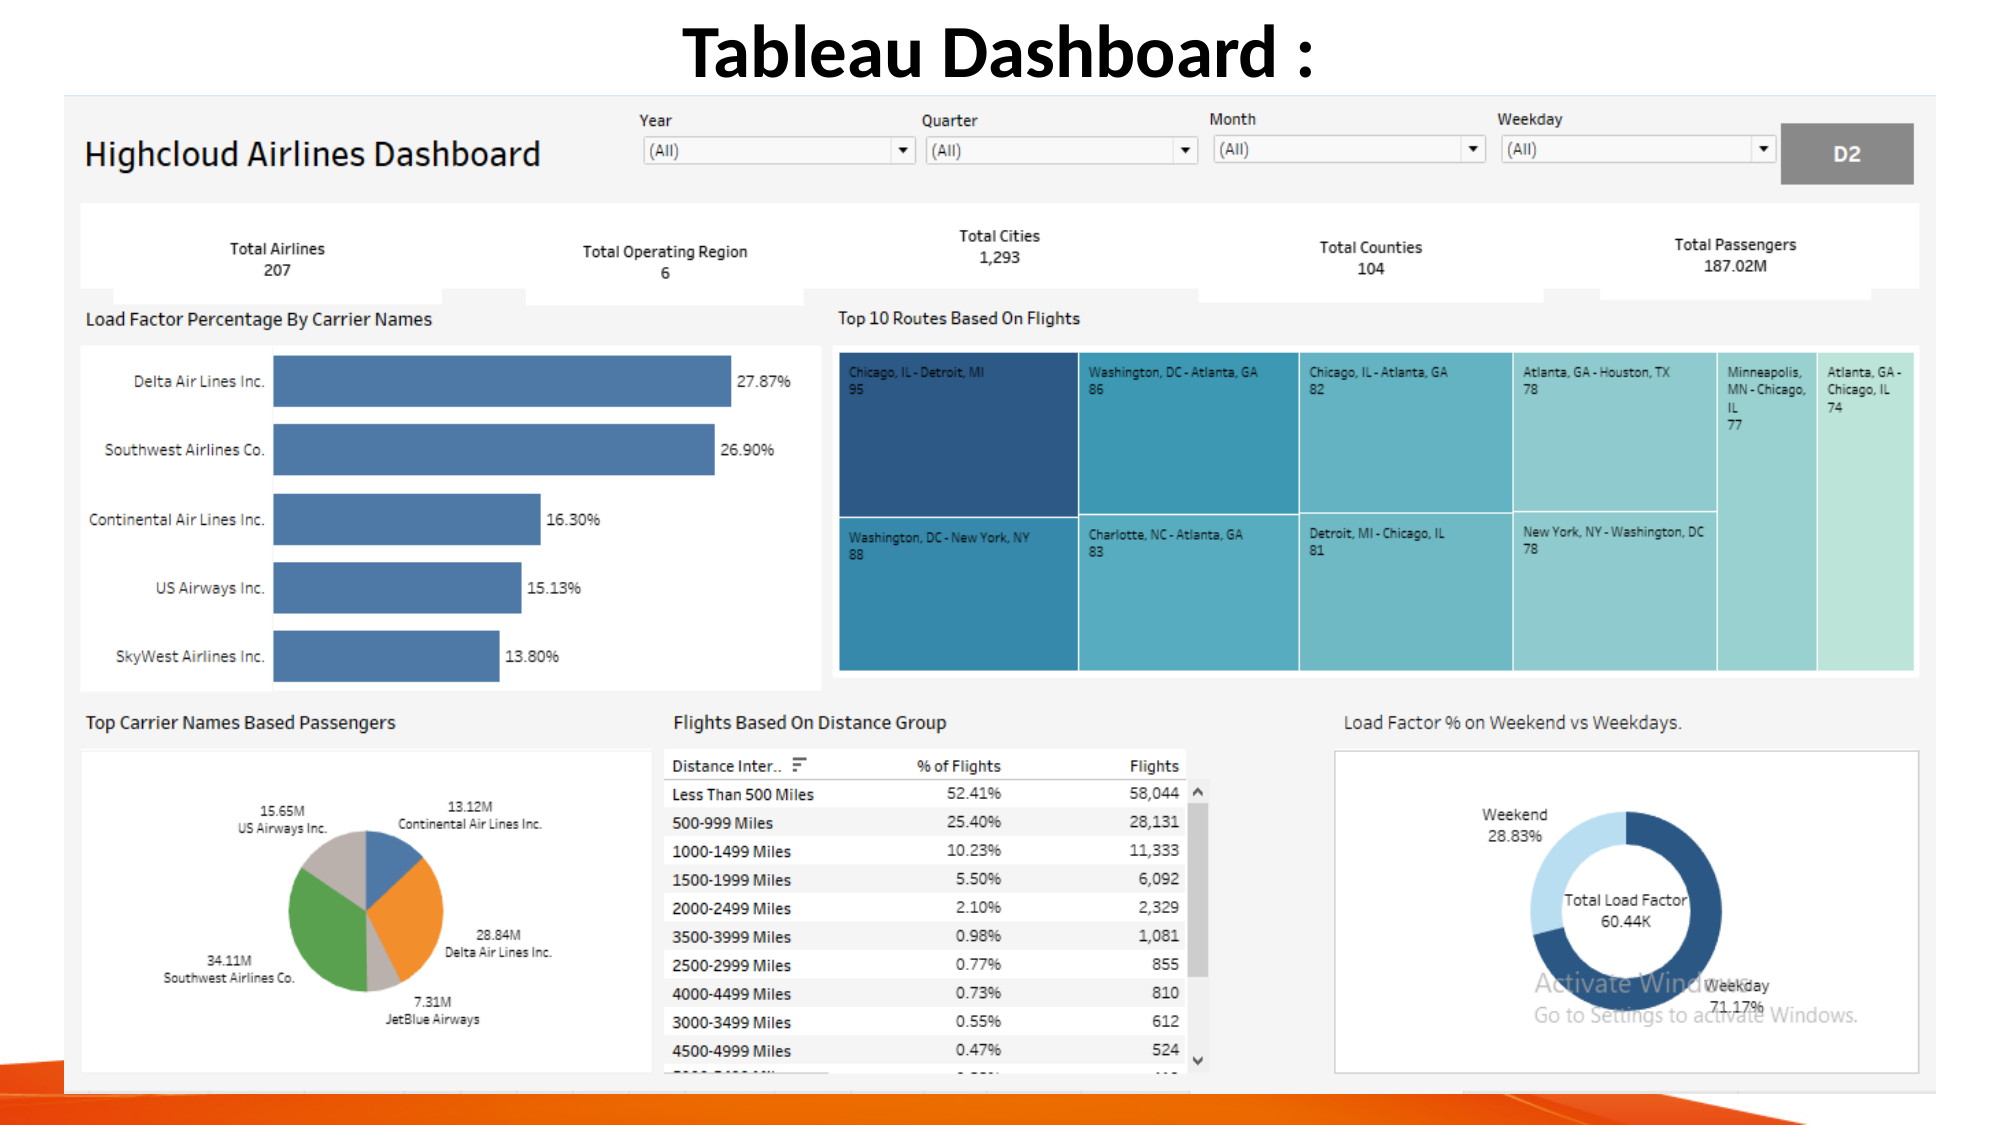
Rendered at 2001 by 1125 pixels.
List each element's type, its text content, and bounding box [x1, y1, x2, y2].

title Tableau Dashboard : [99, 0, 1901, 95]
picture [0, 0, 2000, 1125]
